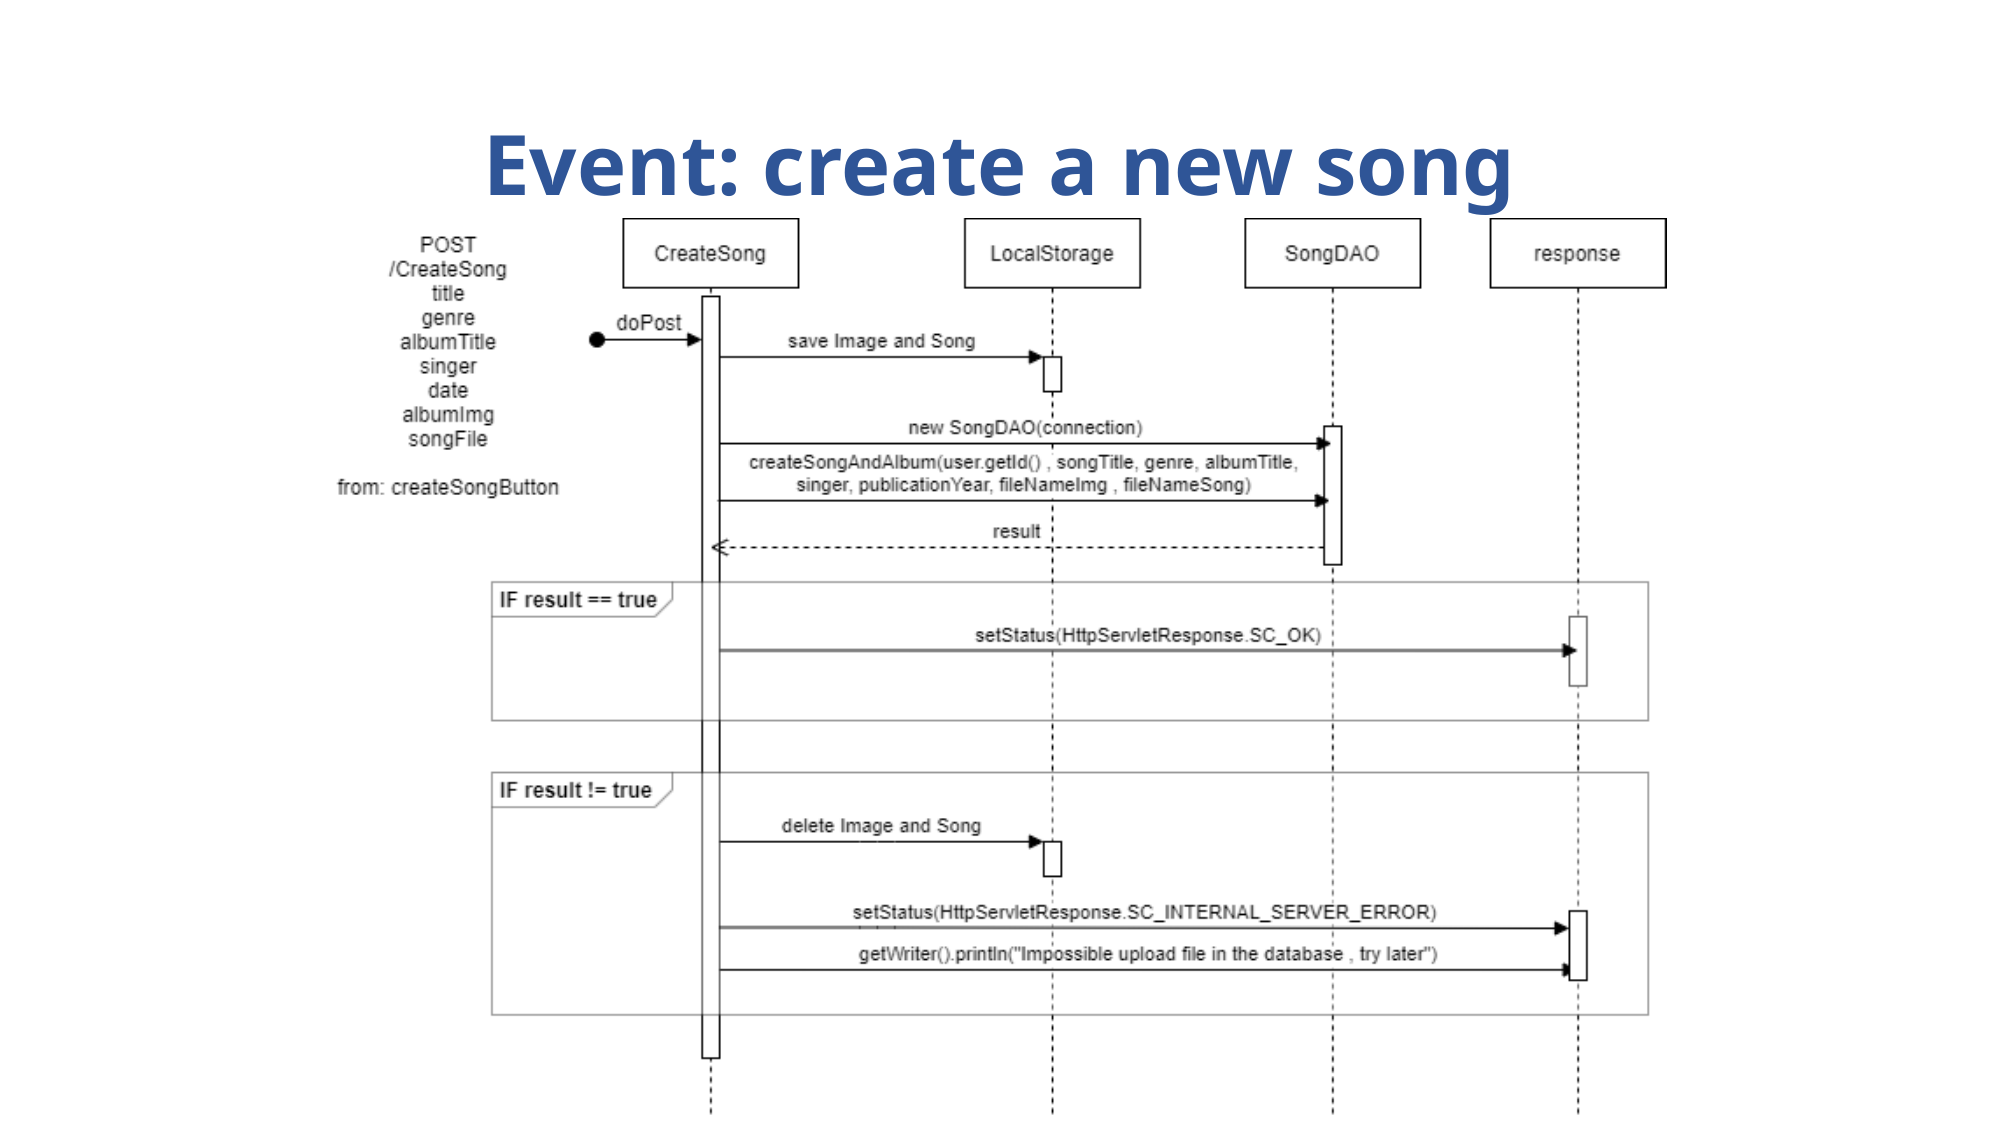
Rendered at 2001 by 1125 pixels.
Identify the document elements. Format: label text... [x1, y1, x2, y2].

title Event: create a new song [137, 59, 1863, 278]
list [324, 218, 1667, 1120]
